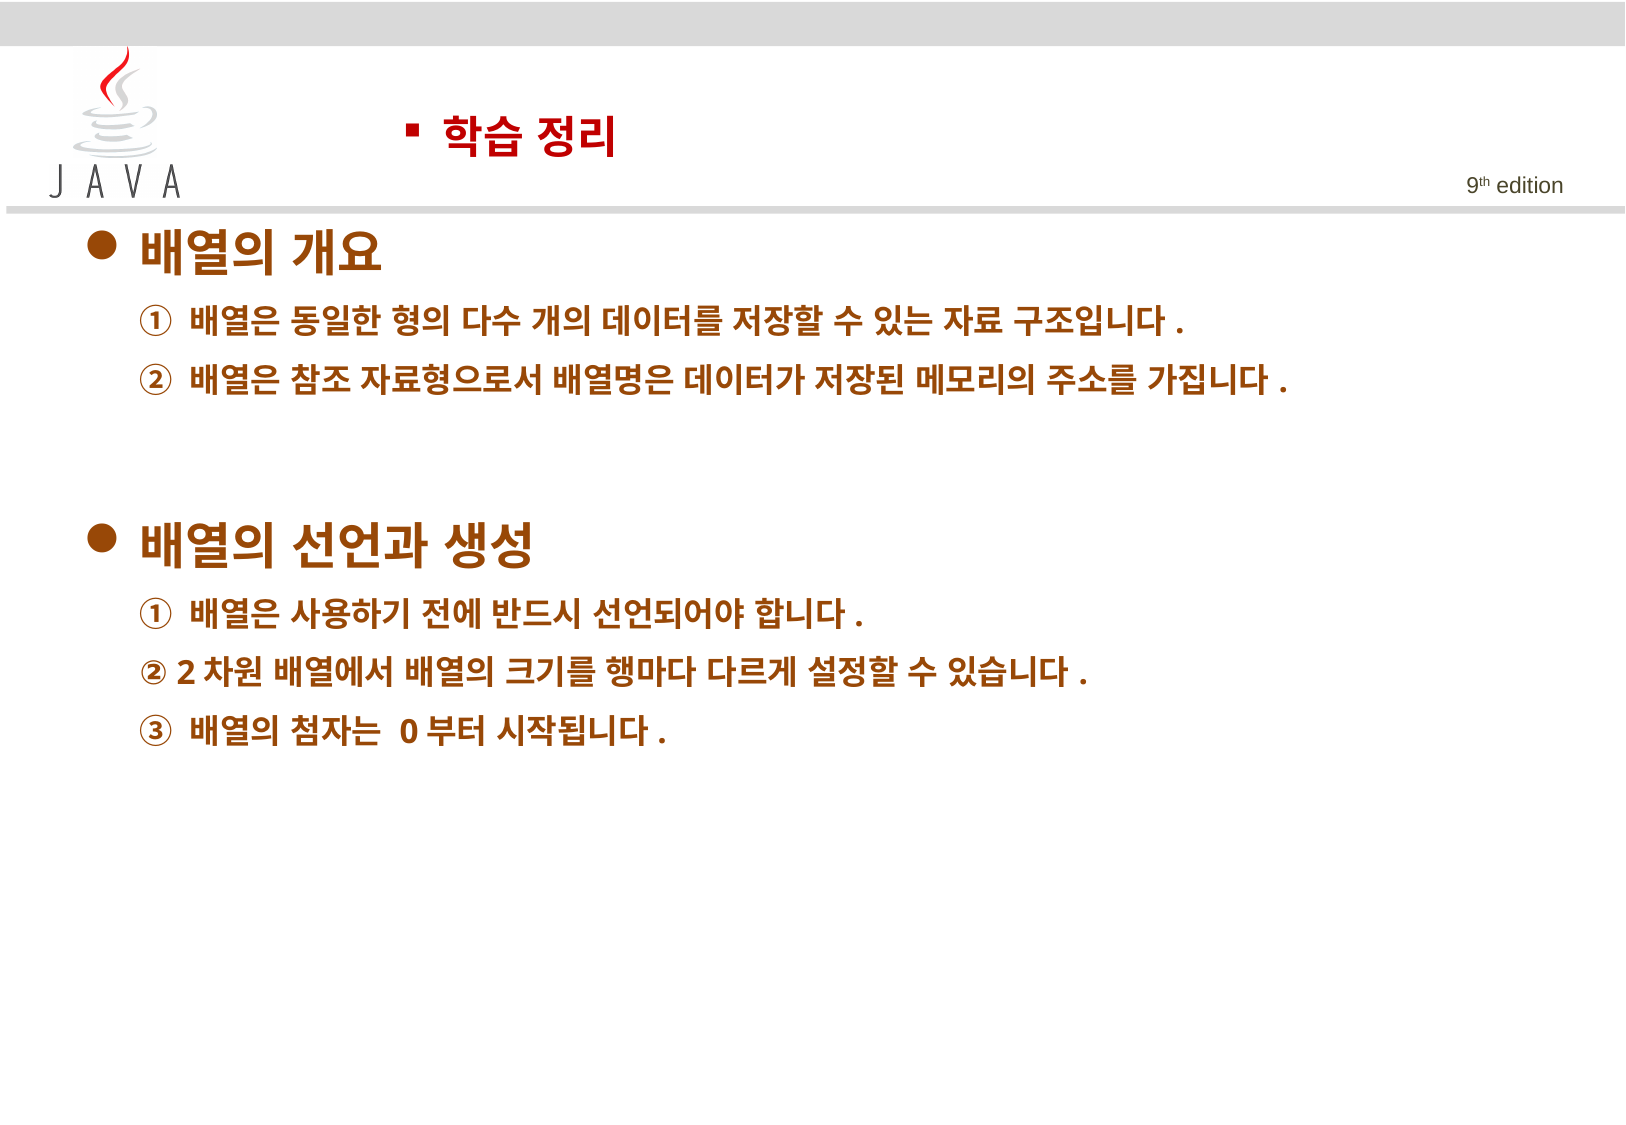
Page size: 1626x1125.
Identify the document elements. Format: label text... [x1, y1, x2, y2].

list 배열의 개요 ① 배열은 동일한 형의 다수 개의 데이터를 저장할 수 있는 자료 구조입니다. ② 배열은 참조 자료형으로서 배열명은 데이터가 저장된 메모리의 주소를 가집니다. 배열의 선언과 생성 ① 배열은 사용하기 전에 반드시 선언되어야 합니다. ② 2차원 배열에서 배열의 크기를 행마다 다르게 설정할 수 있습니다. ③ 배열의 첨자는 0부터 시작됩니다. [67, 195, 1582, 1064]
list 학습 정리 [387, 101, 1545, 171]
picture [49, 164, 180, 198]
picture [73, 46, 157, 158]
